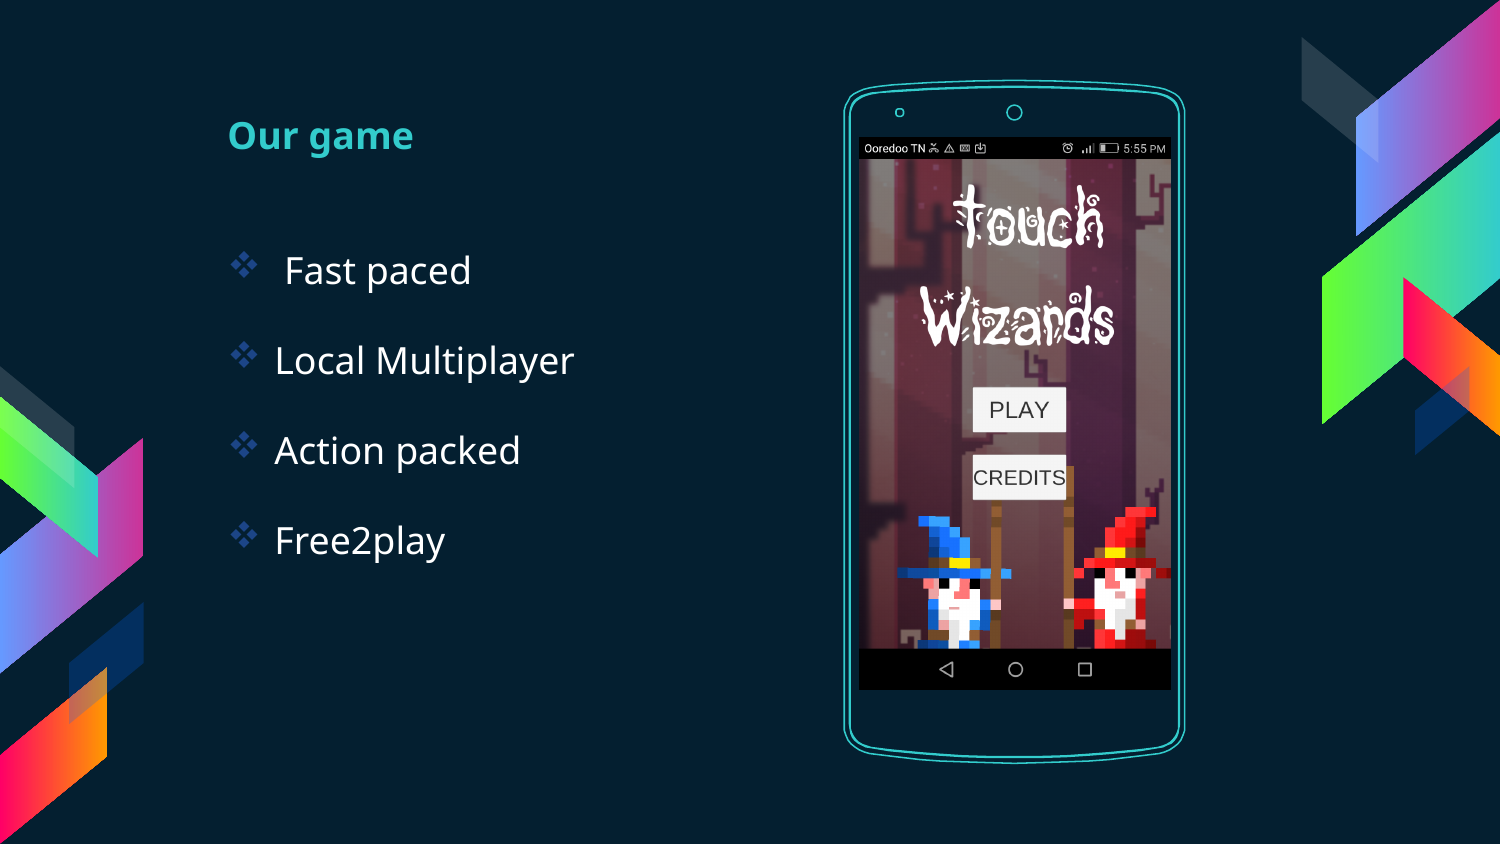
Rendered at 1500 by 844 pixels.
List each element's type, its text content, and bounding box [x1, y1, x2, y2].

picture [859, 137, 1171, 690]
list Our game Fast paced Local Multiplayer Action packed Free2play [212, 96, 744, 648]
text_box [844, 80, 1185, 764]
